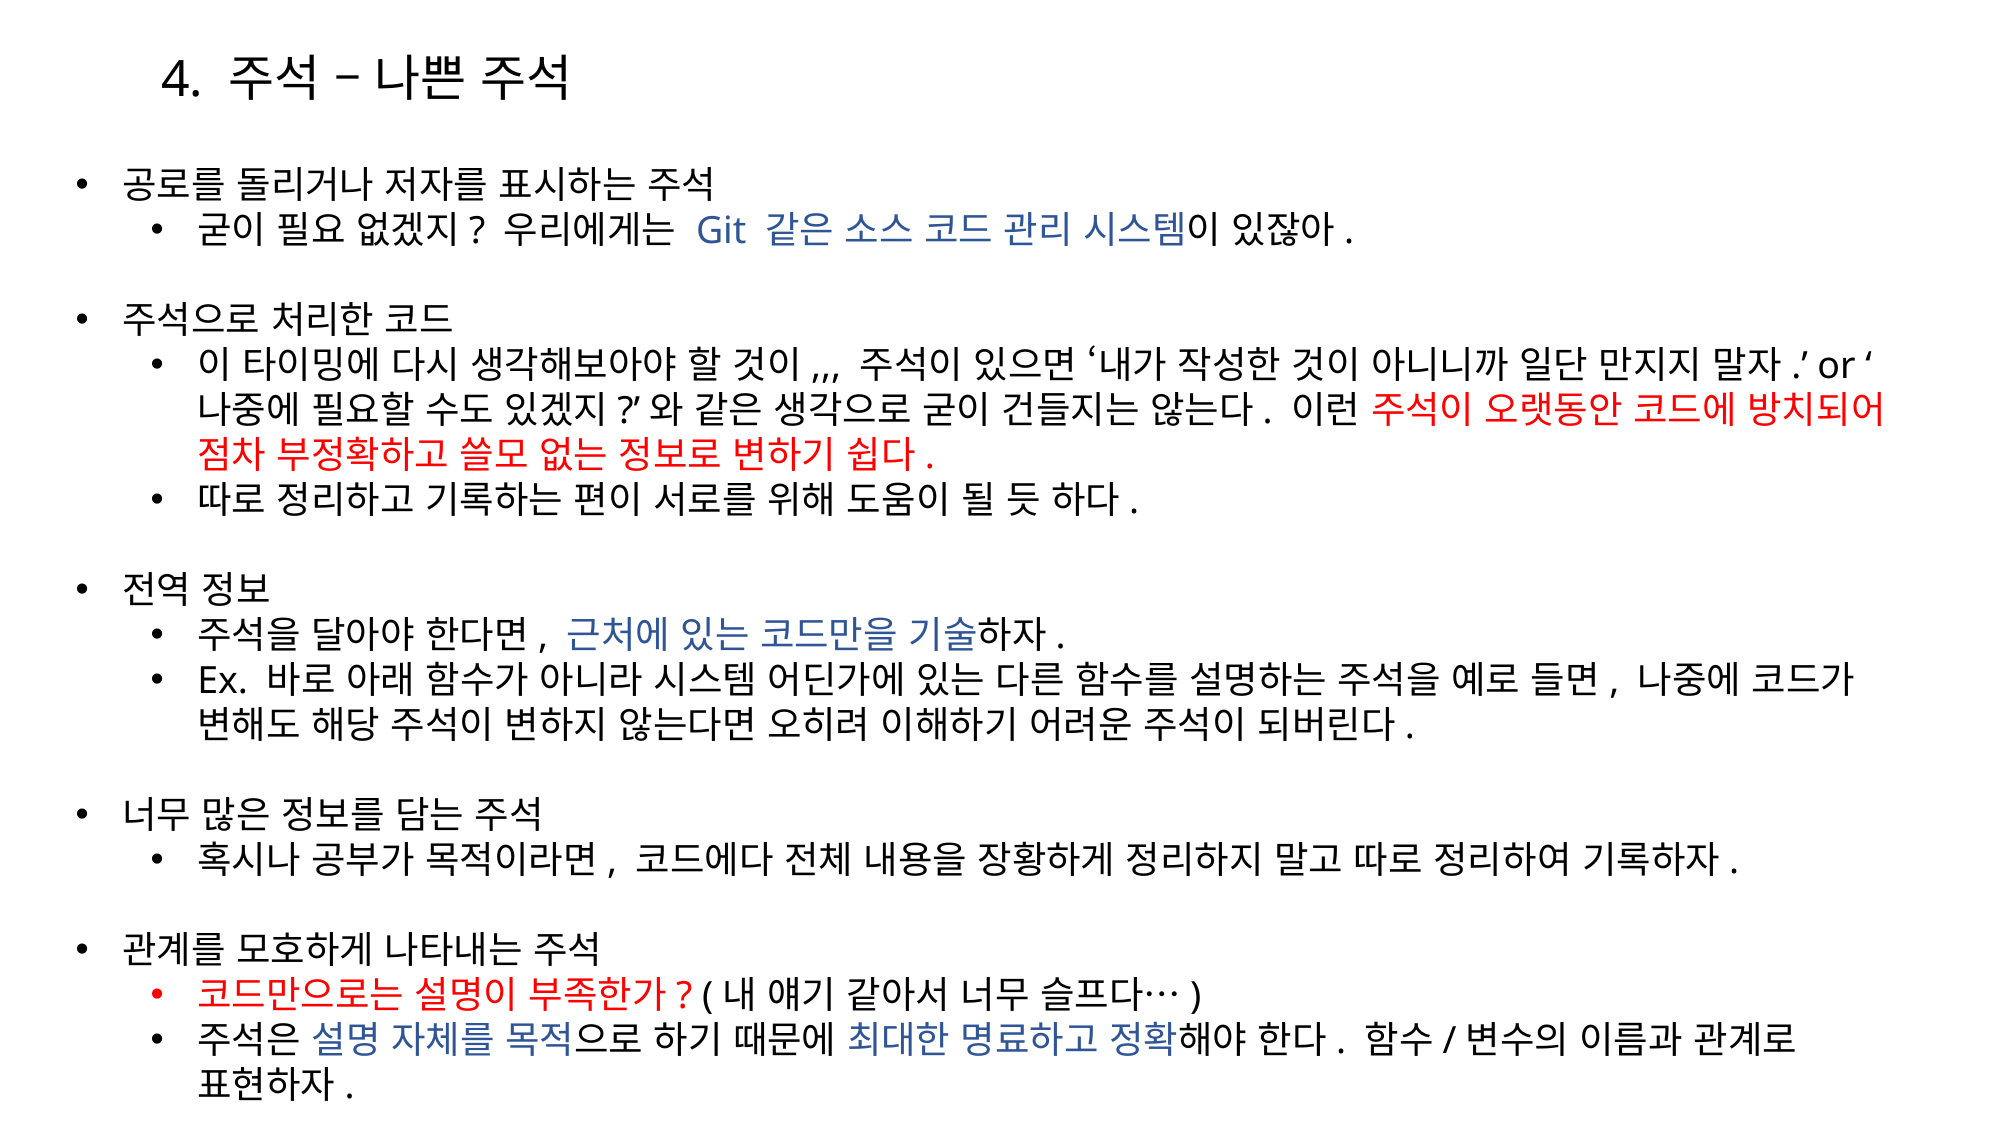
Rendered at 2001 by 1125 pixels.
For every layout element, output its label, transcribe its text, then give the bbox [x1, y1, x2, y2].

text_box 4. 주석 – 나쁜 주석 [146, 38, 1854, 114]
text_box 공로를 돌리거나 저자를 표시하는 주석 굳이 필요 없겠지? 우리에게는 Git 같은 소스 코드 관리 시스템이 있잖아. 주석으로 처리한 코드 이 타이밍에 다시 생각해보아야 할 것이,,, 주석이 있으면 ‘내가 작성한 것이 아니니까 일단 만지지 말자.’ or ‘나중에 필요할 수도 있겠지?’와 같은 생각으로 굳이 건들지는 않는다. 이런 주석이 오랫동안 코드에 방치되어 점차 부정확하고 쓸모 없는 정보로 변하기 쉽다. 따로 정리하고 기록하는 편이 서로를 위해 도움이 될 듯 하다. 전역 정보 주석을 달아야 한다면, 근처에 있는 코드만을 기술하자. Ex. 바로 아래 함수가 아니라 시스템 어딘가에 있는 다른 함수를 설명하는 주석을 예로 들면, 나중에 코드가 변해도 해당 주석이 변하지 않는다면 오히려 이해하기 어려운 주석이 되버린다. 너무 많은 정보를 담는 주석 혹시나 공부가 목적이라면, 코드에다 전체 내용을 장황하게 정리하지 말고 따로 정리하여 기록하자. 관계를 모호하게 나타내는 주석 코드만으로는 설명이 부족한가? (내 얘기 같아서 너무 슬프다…) 주석은 설명 자체를 목적으로 하기 때문에 최대한 명료하고 정확해야 한다. 함수/변수의 이름과 관계로 표현하자. [60, 153, 1939, 1113]
